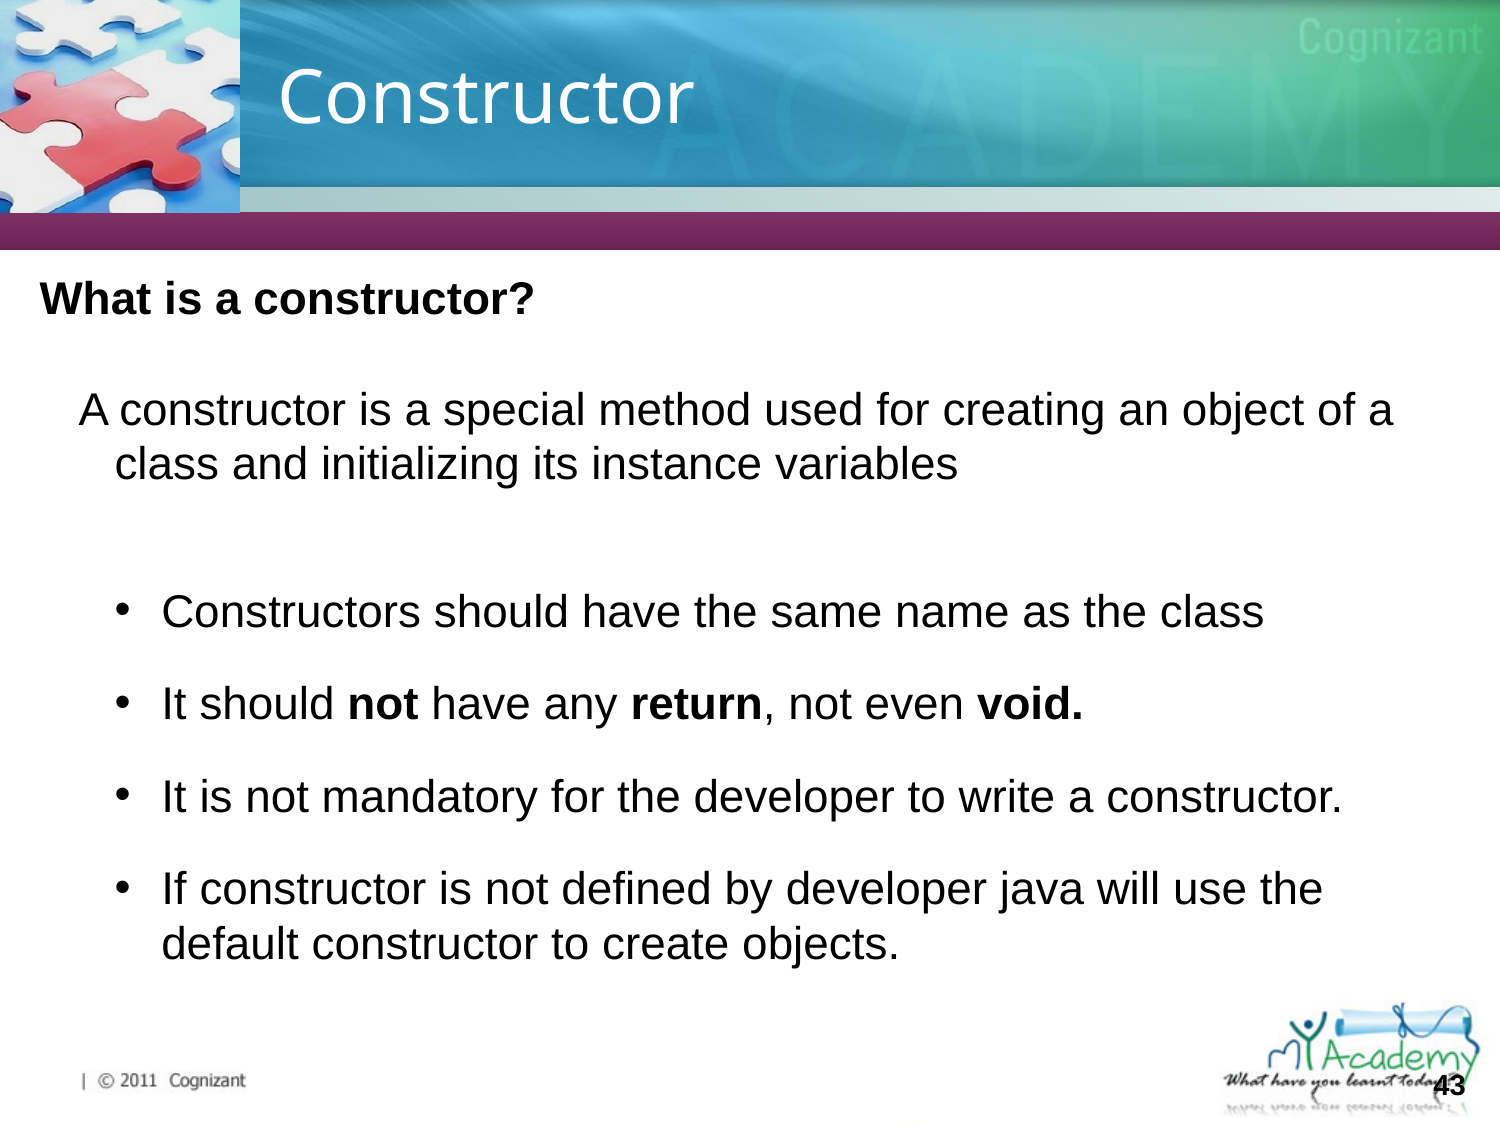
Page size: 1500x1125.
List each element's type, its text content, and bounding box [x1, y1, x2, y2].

title Constructor [262, 0, 1500, 188]
slide_number 43 [1418, 1059, 1492, 1112]
picture [0, 250, 1500, 1125]
picture [0, 0, 262, 213]
text_box What is a constructor? A constructor is a special method used for creating an object of a class and initializing its instance variables Constructors should have the same name as the class It should not have any return, not even void. It is not mandatory for the developer to write a constructor. If constructor is not defined by developer java will use the default constructor to create objects. [24, 261, 1438, 1027]
